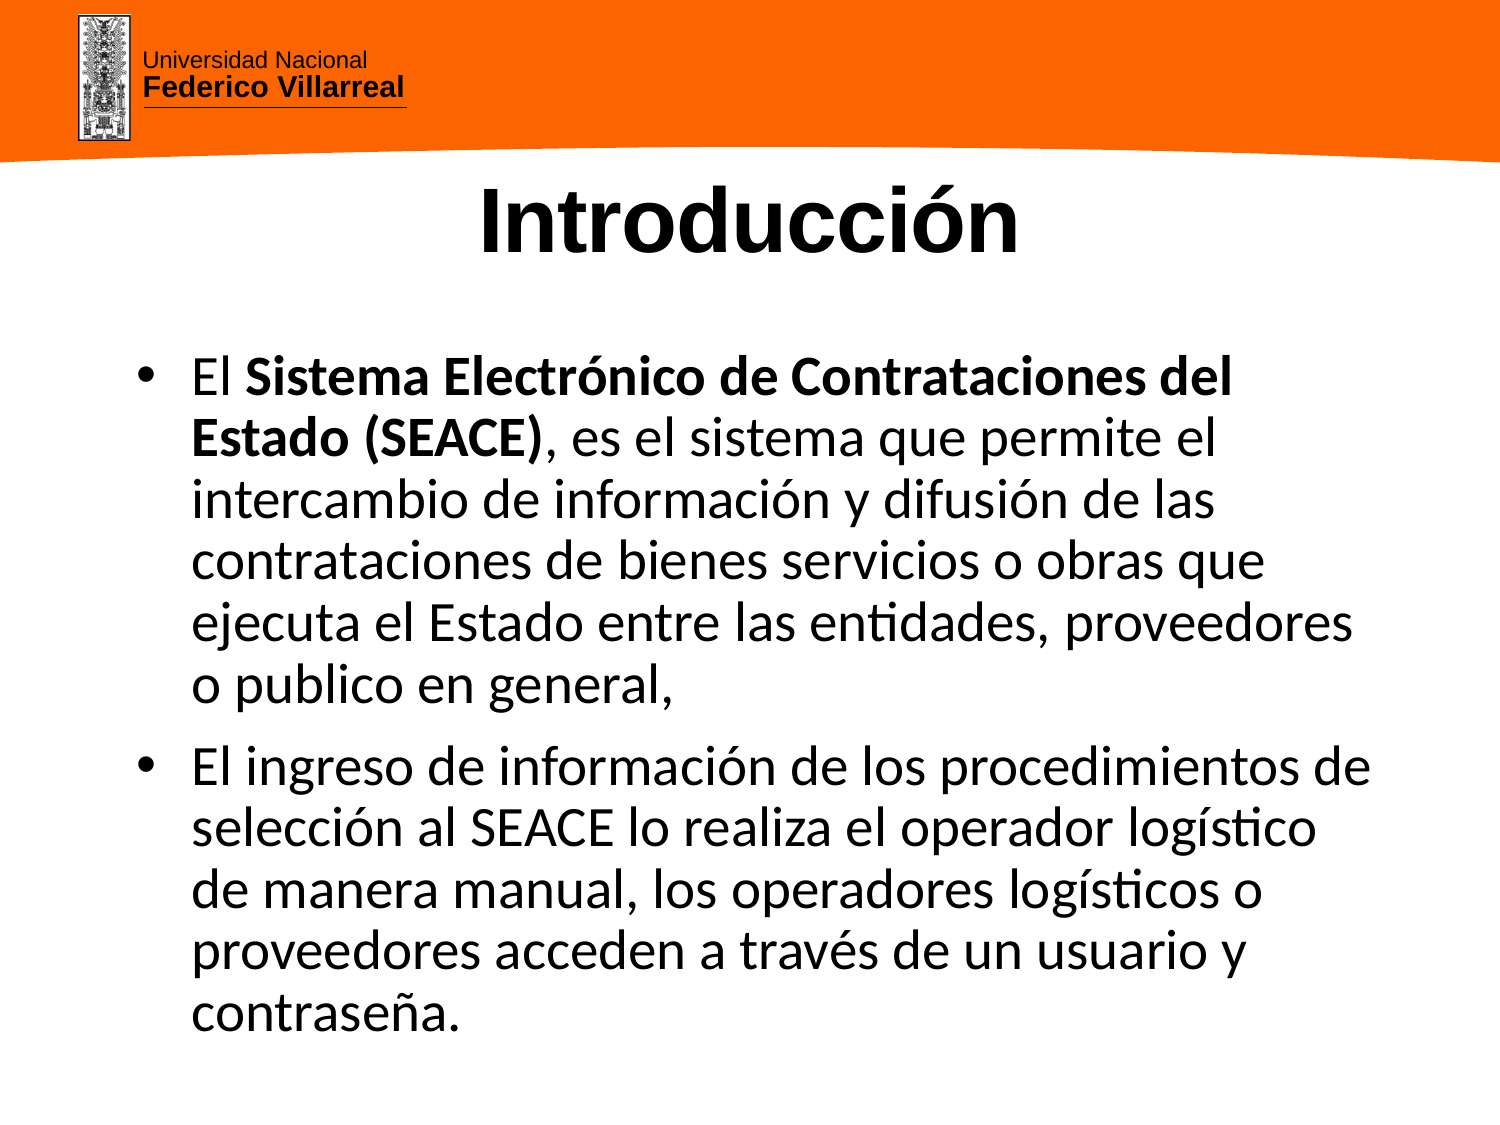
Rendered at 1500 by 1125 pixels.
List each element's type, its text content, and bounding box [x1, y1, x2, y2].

title Introducción [103, 159, 1397, 280]
list El Sistema Electrónico de Contrataciones del Estado (SEACE), es el sistema que permite el intercambio de información y difusión de las contrataciones de bienes servicios o obras que ejecuta el Estado entre las entidades, proveedores o publico en general, El ingreso de información de los procedimientos de selección al SEACE lo realiza el operador logístico de manera manual, los operadores logísticos o proveedores acceden a través de un usuario y contraseña. [103, 338, 1397, 1053]
picture [78, 14, 131, 141]
